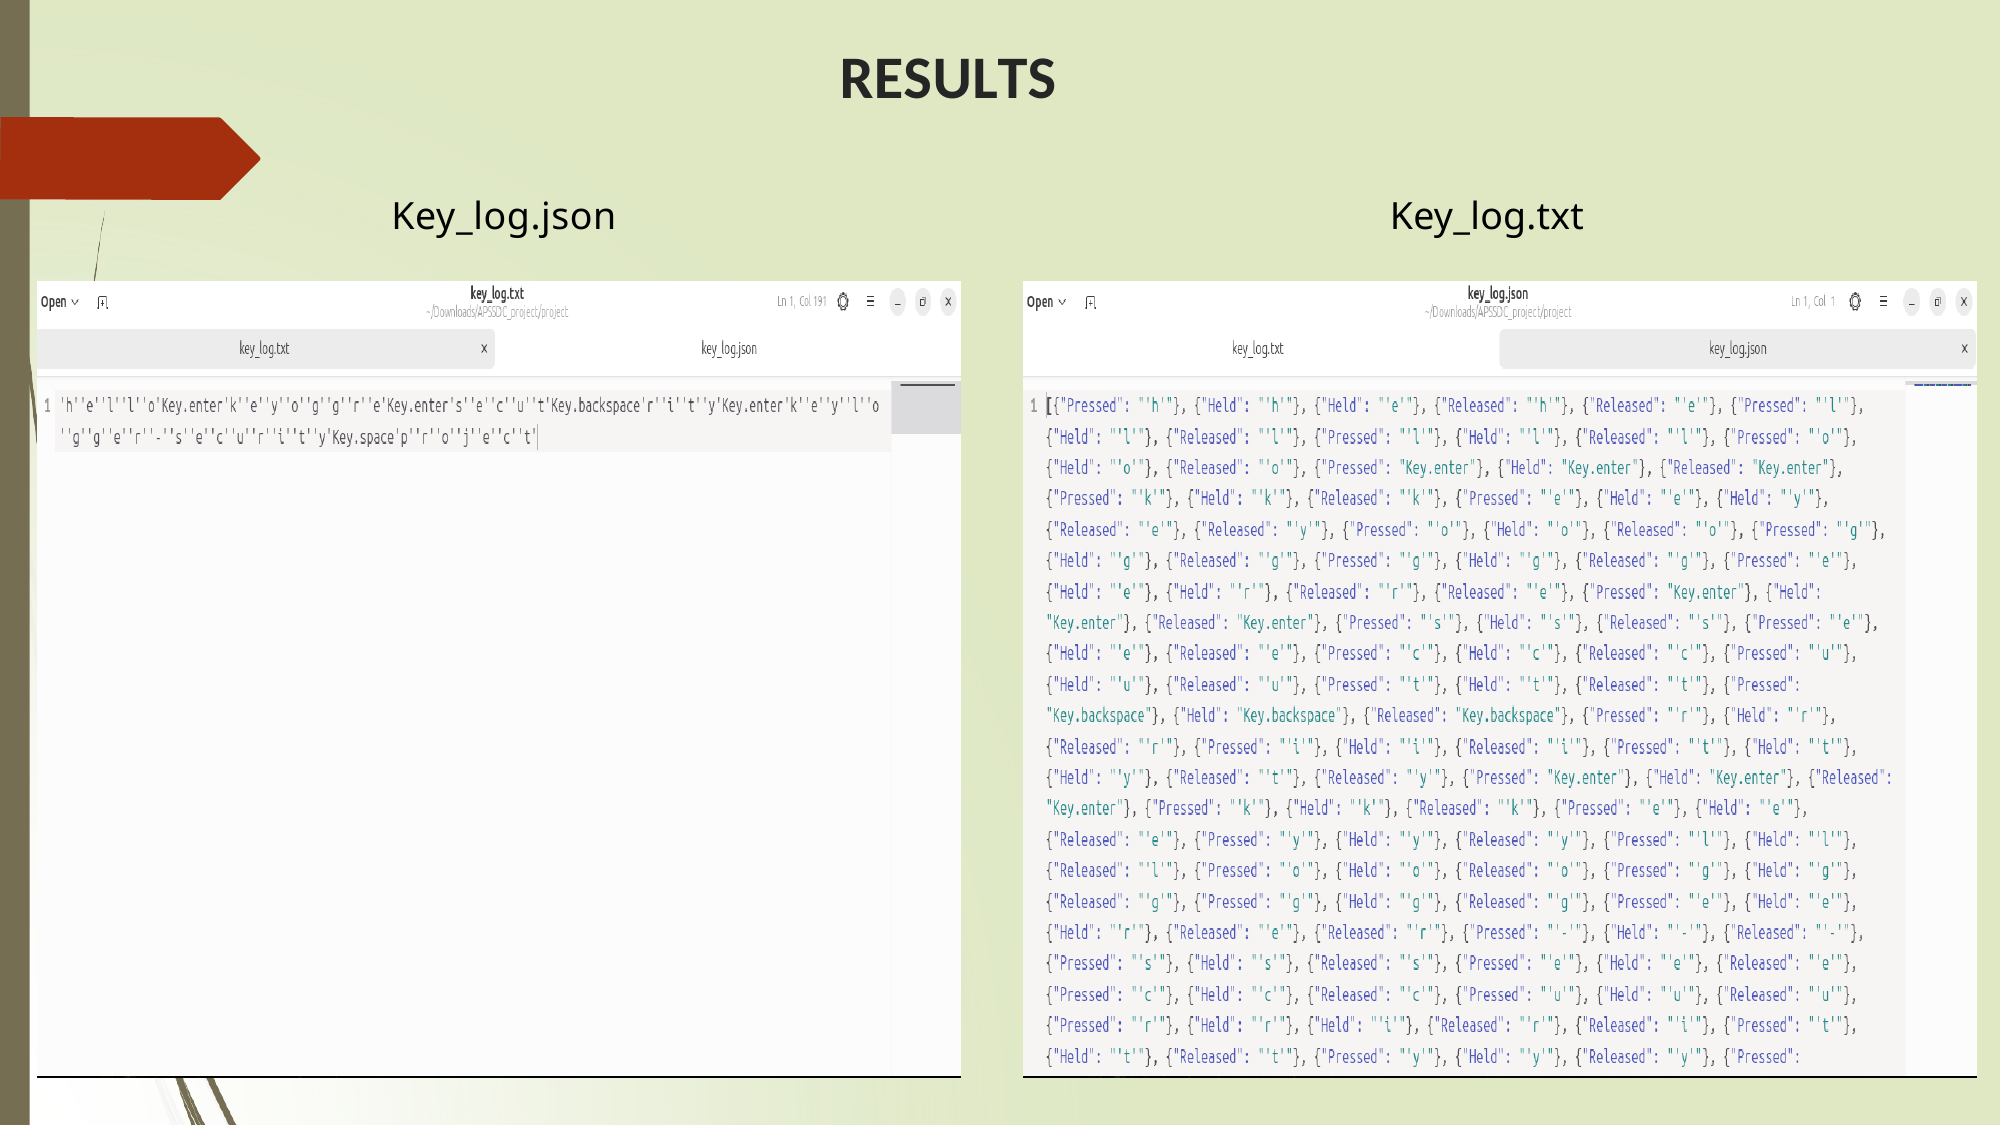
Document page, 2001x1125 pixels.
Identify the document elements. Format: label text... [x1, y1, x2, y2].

text_box [0, 117, 261, 200]
picture [30, 0, 2000, 1125]
text_box Key_log.json [389, 189, 674, 237]
text_box RESULTS [837, 35, 1217, 193]
text_box Key_log.txt [1387, 189, 1630, 237]
